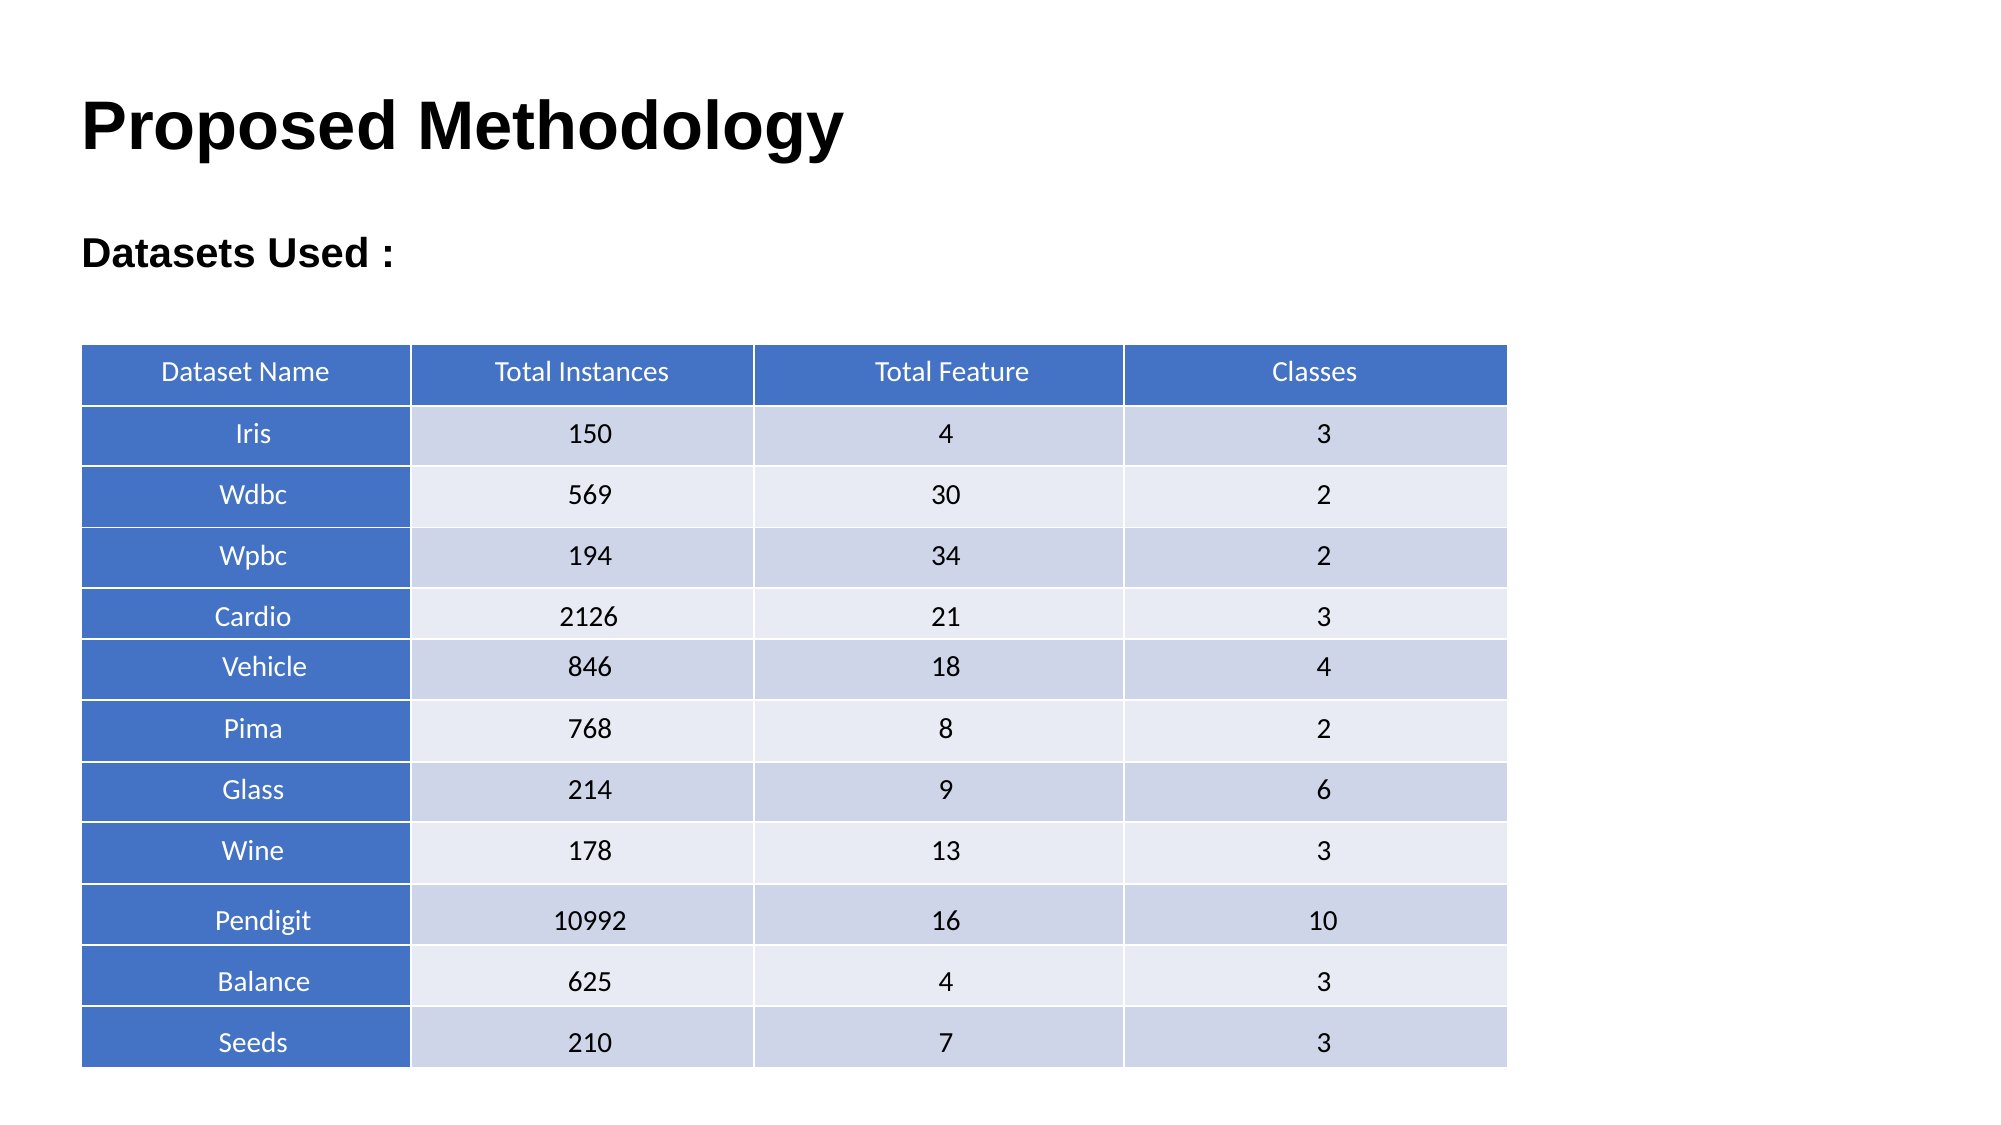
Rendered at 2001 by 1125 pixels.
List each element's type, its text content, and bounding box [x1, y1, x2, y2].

table_cell 13 [755, 823, 1123, 883]
table_cell Glass [82, 763, 410, 821]
table_cell 2126 [412, 589, 753, 638]
table_cell Iris [82, 407, 410, 465]
table_cell 3 [1125, 1007, 1507, 1067]
text_box Proposed Methodology [66, 73, 1275, 171]
table_cell 214 [412, 763, 753, 821]
table_cell Balance [82, 946, 410, 1005]
table_cell 34 [755, 528, 1123, 587]
table_cell 768 [412, 701, 753, 761]
table_cell 2 [1125, 467, 1507, 527]
table_cell 3 [1125, 589, 1507, 638]
table_cell 210 [412, 1007, 753, 1067]
table_cell Wdbc [82, 467, 410, 527]
table_cell Pima [82, 701, 410, 761]
table_cell 8 [755, 701, 1123, 761]
table_cell 3 [1125, 946, 1507, 1005]
table_cell Seeds [82, 1007, 410, 1067]
table_cell 625 [412, 946, 753, 1005]
table_cell 6 [1125, 763, 1507, 821]
table_cell 10992 [412, 885, 753, 944]
table_cell 4 [1125, 640, 1507, 699]
table_cell Vehicle [82, 640, 410, 699]
table_cell 150 [412, 407, 753, 465]
table_cell Wine [82, 823, 410, 883]
table_cell 7 [755, 1007, 1123, 1067]
table_cell 4 [755, 407, 1123, 465]
table_cell 569 [412, 467, 753, 527]
table_cell 194 [412, 528, 753, 587]
table_header Dataset Name [82, 345, 410, 405]
table_cell 30 [755, 467, 1123, 527]
table_cell 4 [755, 946, 1123, 1005]
table_cell 18 [755, 640, 1123, 699]
table_cell 2 [1125, 528, 1507, 587]
table_cell Pendigit [82, 885, 410, 944]
table_cell 21 [755, 589, 1123, 638]
table_cell Wpbc [82, 528, 410, 587]
table_cell 9 [755, 763, 1123, 821]
table_cell 10 [1125, 885, 1507, 944]
table_header Classes [1125, 345, 1507, 405]
table_cell 3 [1125, 823, 1507, 883]
table_cell 16 [755, 885, 1123, 944]
table_cell 178 [412, 823, 753, 883]
table_header Total Instances [412, 345, 753, 405]
text_box Datasets Used : [66, 217, 1020, 283]
table_header Total Feature [755, 345, 1123, 405]
table_cell 846 [412, 640, 753, 699]
table_cell 3 [1125, 407, 1507, 465]
table_cell Cardio [82, 589, 410, 638]
table_cell 2 [1125, 701, 1507, 761]
